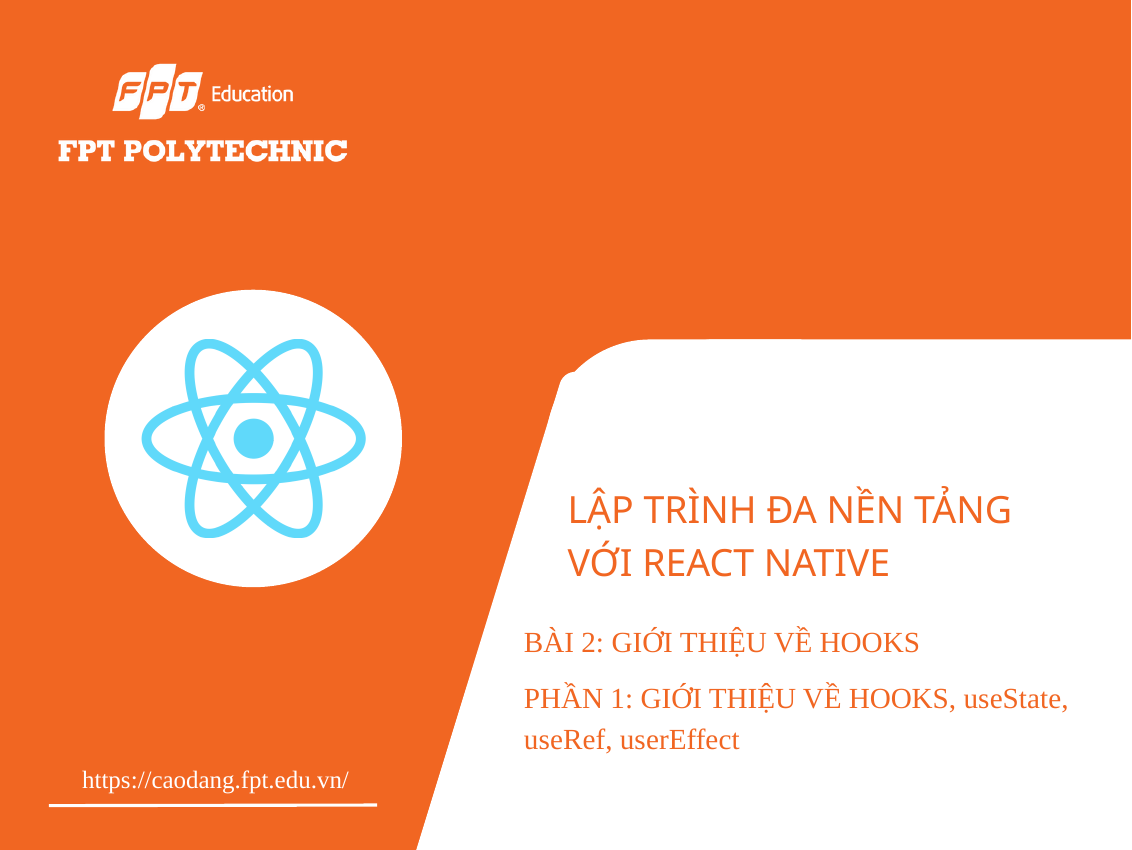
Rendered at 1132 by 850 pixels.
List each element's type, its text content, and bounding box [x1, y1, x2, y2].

text_box [48, 49, 357, 184]
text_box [376, 339, 1132, 850]
text_box https://caodang.fpt.edu.vn/ [72, 758, 360, 794]
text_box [104, 289, 403, 588]
